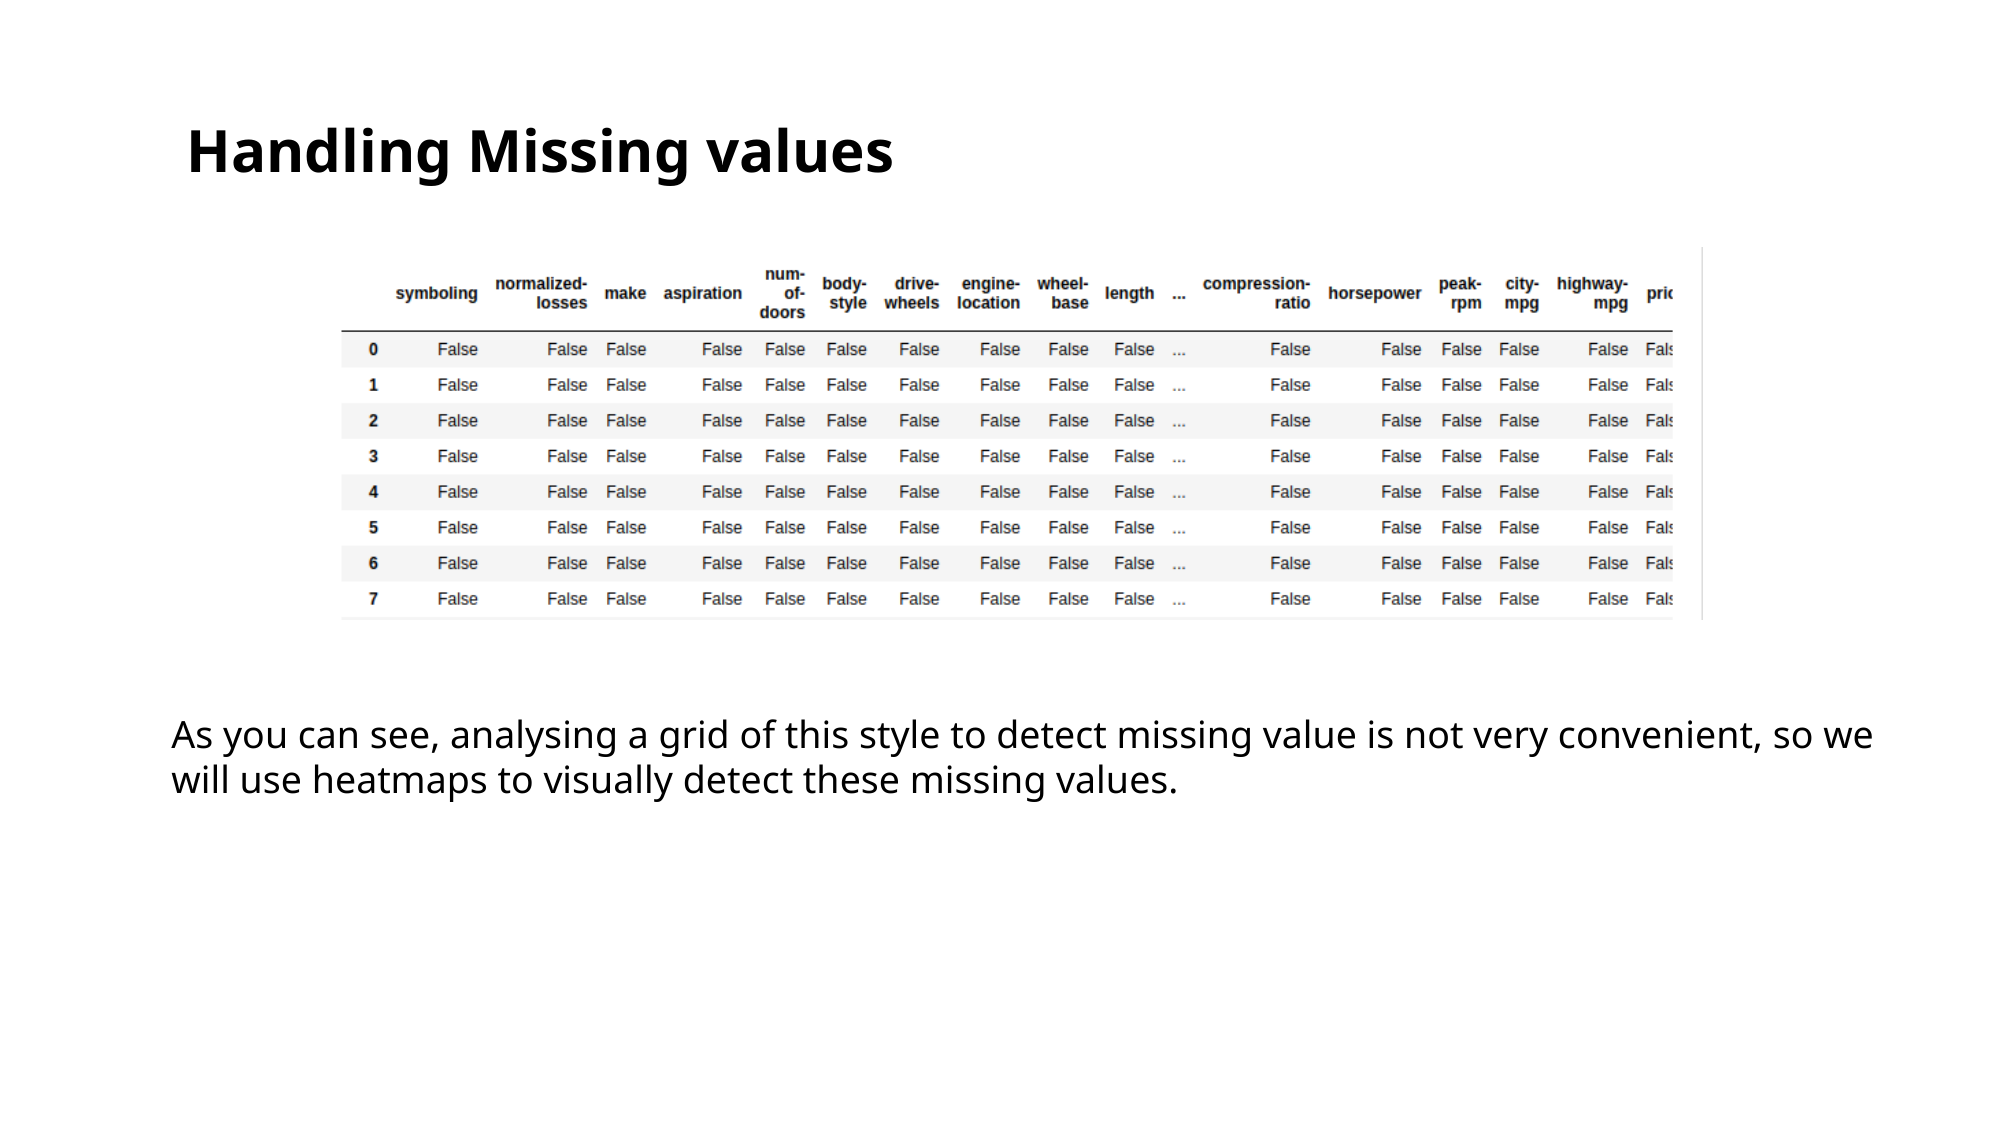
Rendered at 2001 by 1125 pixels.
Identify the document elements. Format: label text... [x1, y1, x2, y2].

picture [328, 247, 1703, 620]
text_box As you can see, analysing a grid of this style to detect missing value is not very convenient, so we will use heatmaps to visually detect these missing values. [156, 658, 1952, 854]
text_box Handling Missing values [172, 106, 910, 192]
